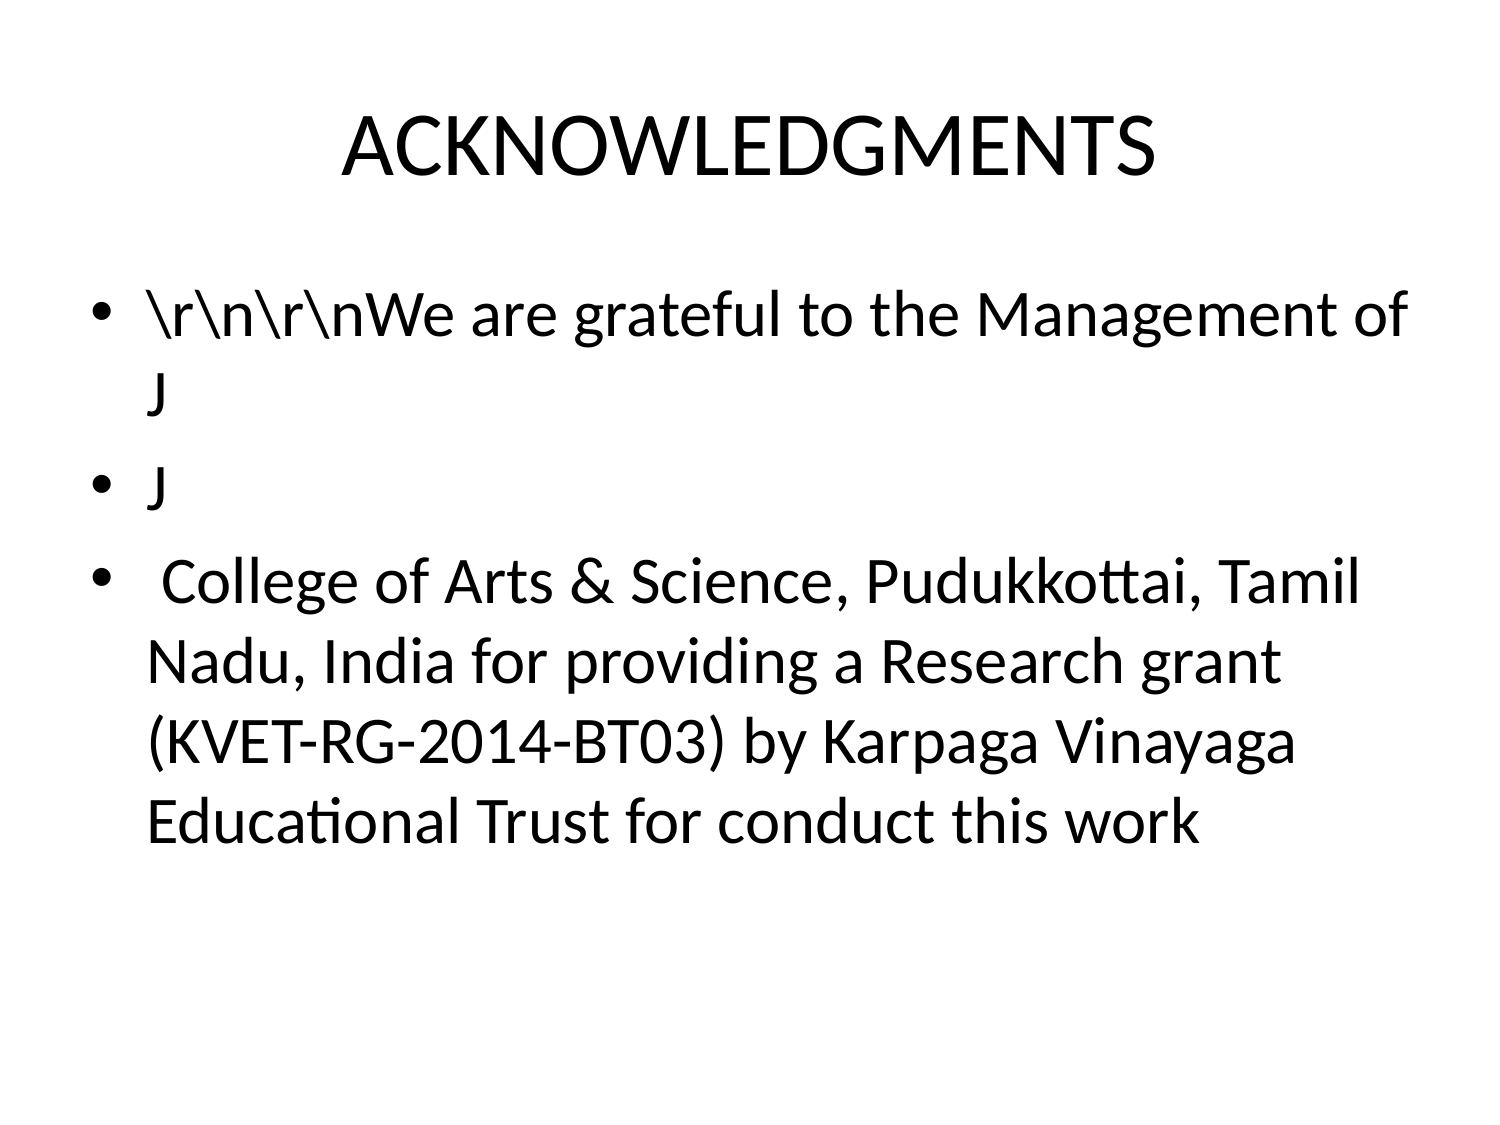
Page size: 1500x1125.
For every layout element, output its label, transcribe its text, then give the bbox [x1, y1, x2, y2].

title ACKNOWLEDGMENTS [75, 45, 1425, 233]
list \r\n\r\nWe are grateful to the Management of J J College of Arts & Science, Pudukkottai, Tamil Nadu, India for providing a Research grant (KVET-RG-2014-BT03) by Karpaga Vinayaga Educational Trust for conduct this work [75, 262, 1425, 1005]
